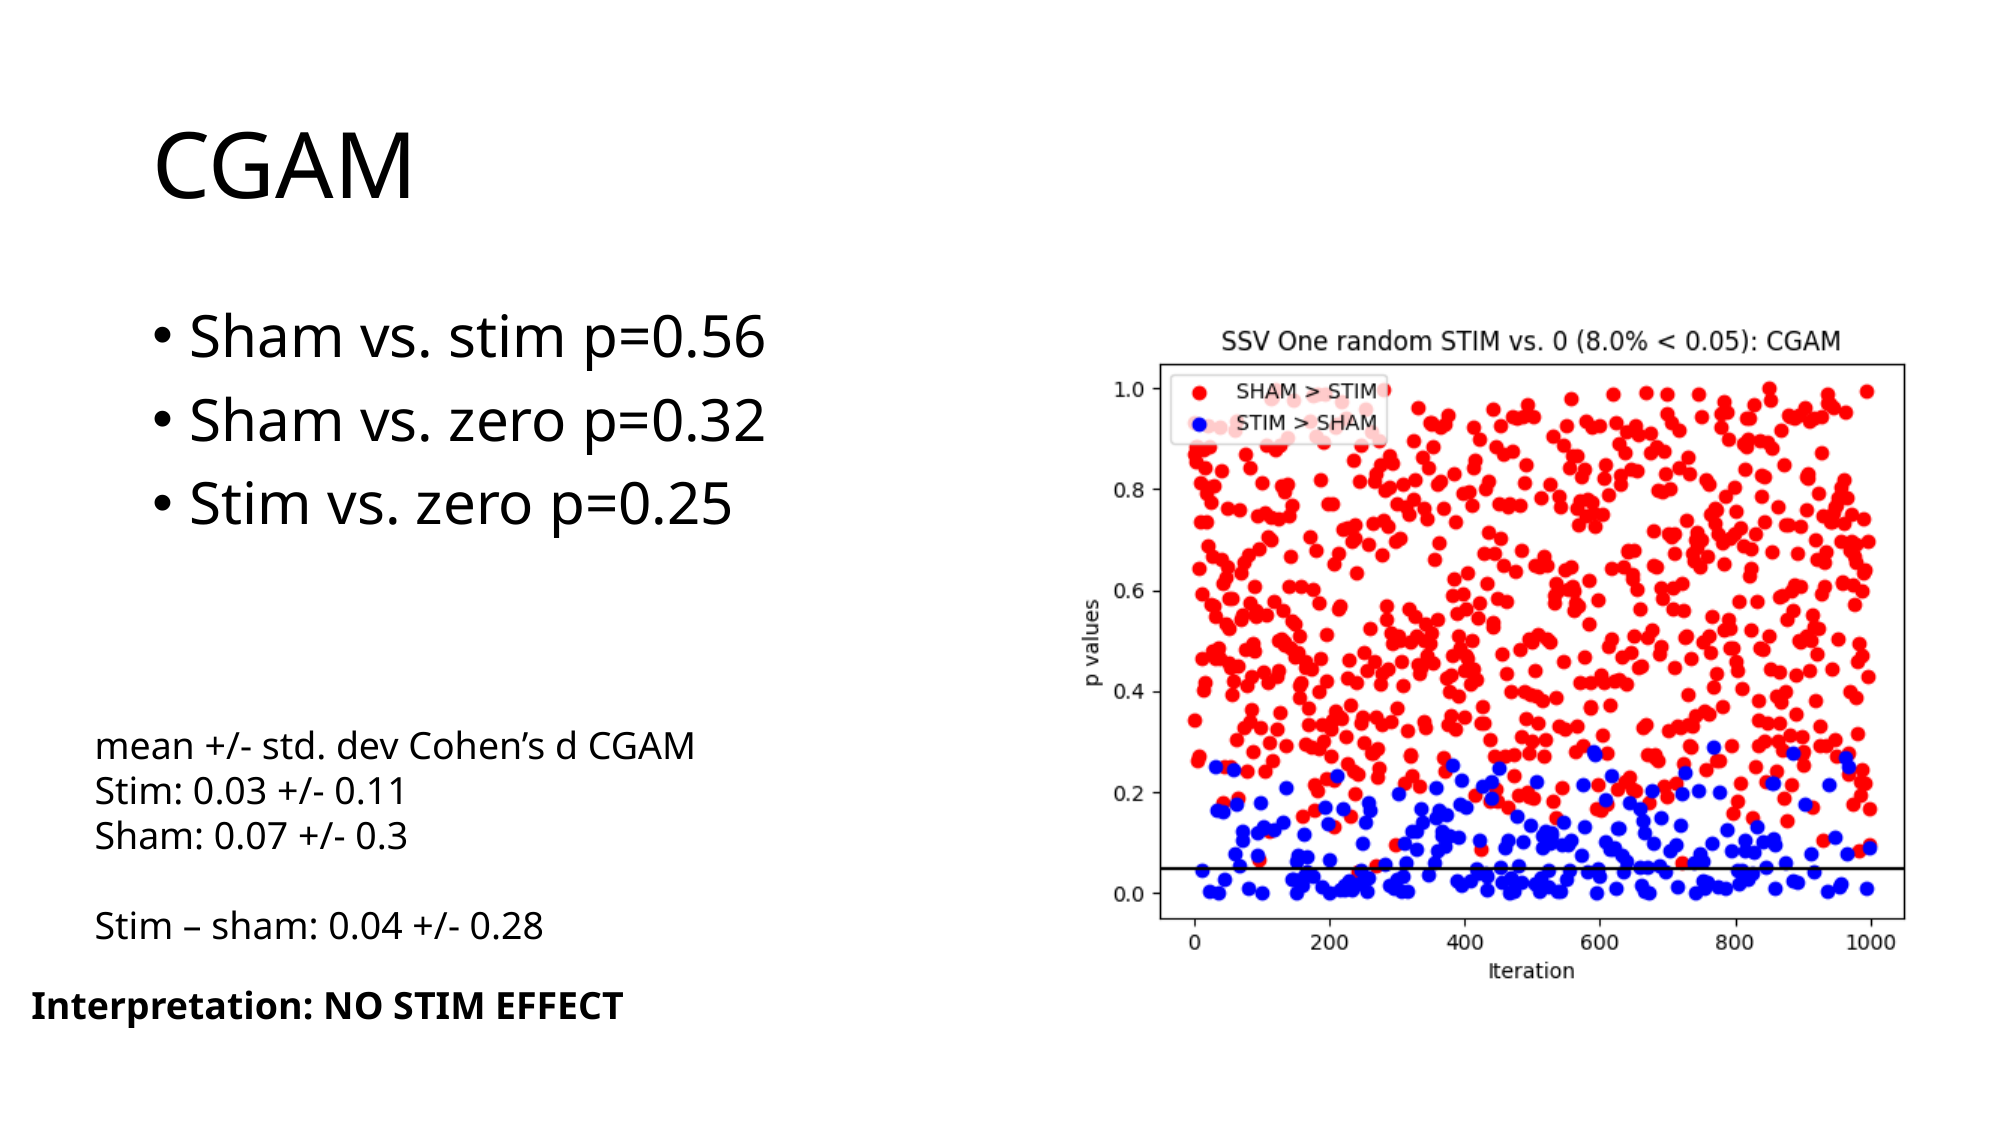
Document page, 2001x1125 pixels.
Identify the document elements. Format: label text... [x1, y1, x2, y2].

text_box mean +/- std. dev Cohen’s d CGAM Stim: 0.03 +/- 0.11 Sham: 0.07 +/- 0.3 Stim – sham: 0.04 +/- 0.28 [79, 714, 712, 955]
list Sham vs. stim p=0.56 Sham vs. zero p=0.32 Stim vs. zero p=0.25 [137, 299, 1863, 1014]
title CGAM [137, 59, 1863, 278]
picture [1039, 276, 2000, 998]
text_box Interpretation: NO STIM EFFECT [16, 974, 640, 1035]
